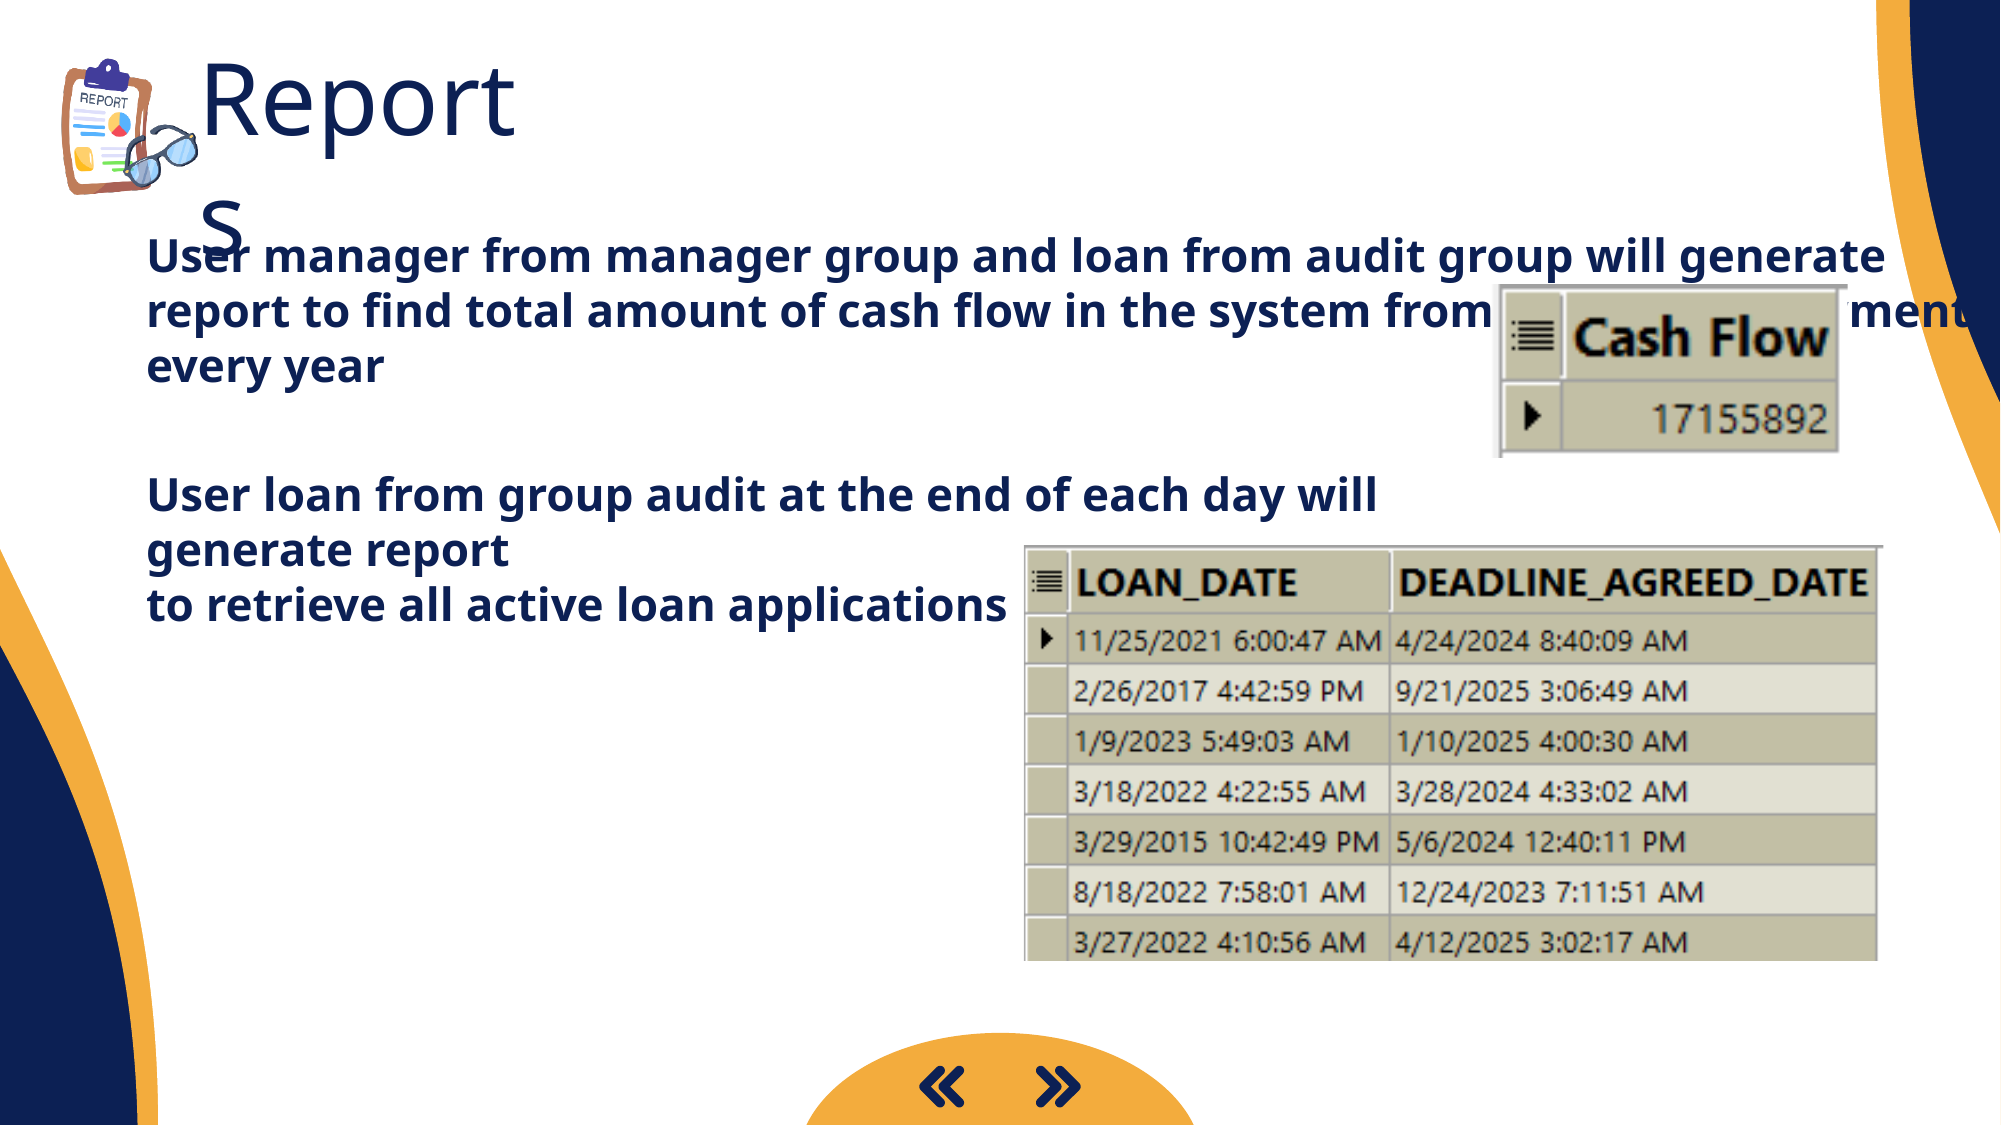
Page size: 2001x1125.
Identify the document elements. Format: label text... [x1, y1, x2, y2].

text_box [929, 1032, 1071, 1125]
text_box [1105, 1052, 1194, 1125]
picture [57, 54, 203, 200]
text_box [893, 1041, 990, 1125]
text_box [1010, 1041, 1107, 1125]
text_box Reports [178, 102, 578, 209]
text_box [1035, 1065, 1081, 1108]
text_box [806, 1052, 895, 1125]
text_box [919, 1065, 965, 1108]
picture [1023, 544, 1884, 962]
text_box User manager from manager group and loan from audit group will generate report to find total amount of cash flow in the system from all loans Repayment every year [131, 218, 1992, 399]
text_box User loan from group audit at the end of each day will generate report to retrieve all active loan applications [131, 458, 1579, 638]
picture [1490, 284, 1848, 458]
